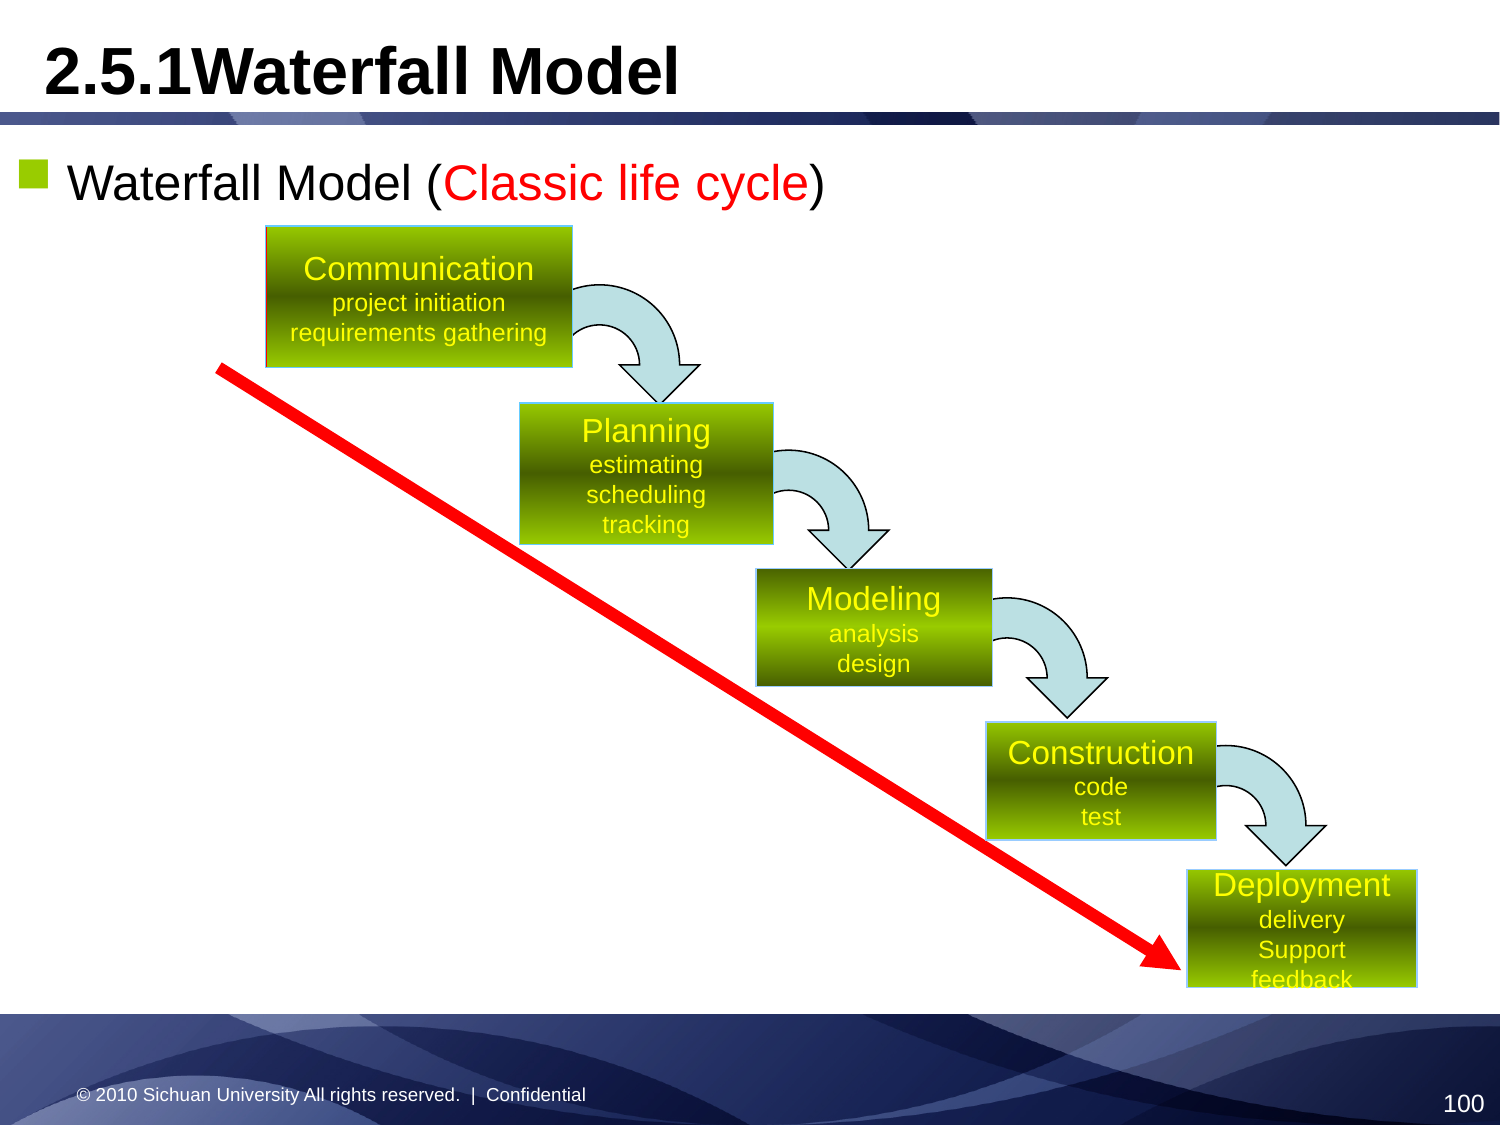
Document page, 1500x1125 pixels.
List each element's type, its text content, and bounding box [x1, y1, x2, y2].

text_box [218, 367, 1182, 971]
text_box Construction code test [986, 721, 1217, 840]
text_box © 2010 Sichuan University All rights reserved. | Confidential [0, 1062, 663, 1113]
text_box Modeling analysis design [755, 568, 993, 687]
text_box Deployment delivery Support feedback [1186, 869, 1418, 988]
text_box [1217, 745, 1326, 866]
text_box Waterfall Model (Classic life cycle) [0, 143, 1382, 218]
picture [0, 112, 1500, 125]
text_box [573, 284, 700, 403]
text_box Planning estimating scheduling tracking [519, 403, 774, 545]
text_box [774, 450, 889, 568]
picture [0, 1014, 1500, 1125]
text_box 2.5.1Waterfall Model [29, 36, 1430, 100]
text_box Communication project initiation requirements gathering [265, 225, 573, 368]
text_box [1187, 1087, 1500, 1125]
text_box [993, 597, 1108, 718]
